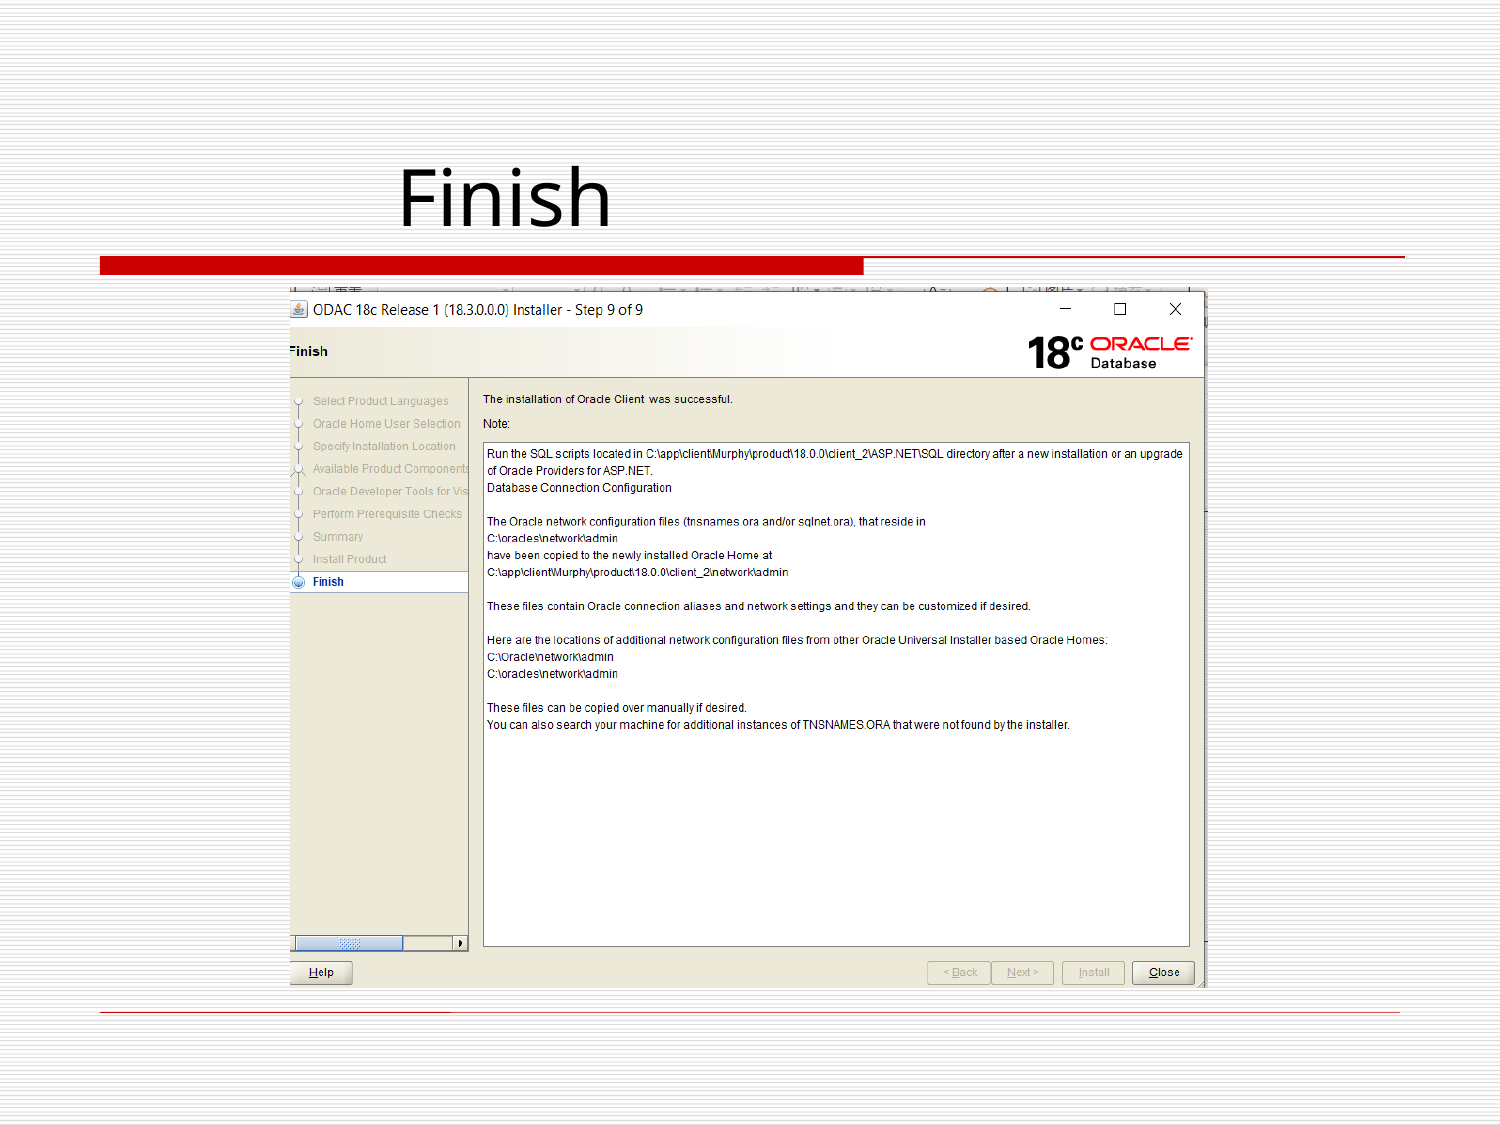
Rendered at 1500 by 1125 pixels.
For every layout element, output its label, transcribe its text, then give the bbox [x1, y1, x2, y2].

picture [0, 0, 1500, 1125]
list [289, 287, 1209, 988]
title Finish [93, 49, 1407, 250]
